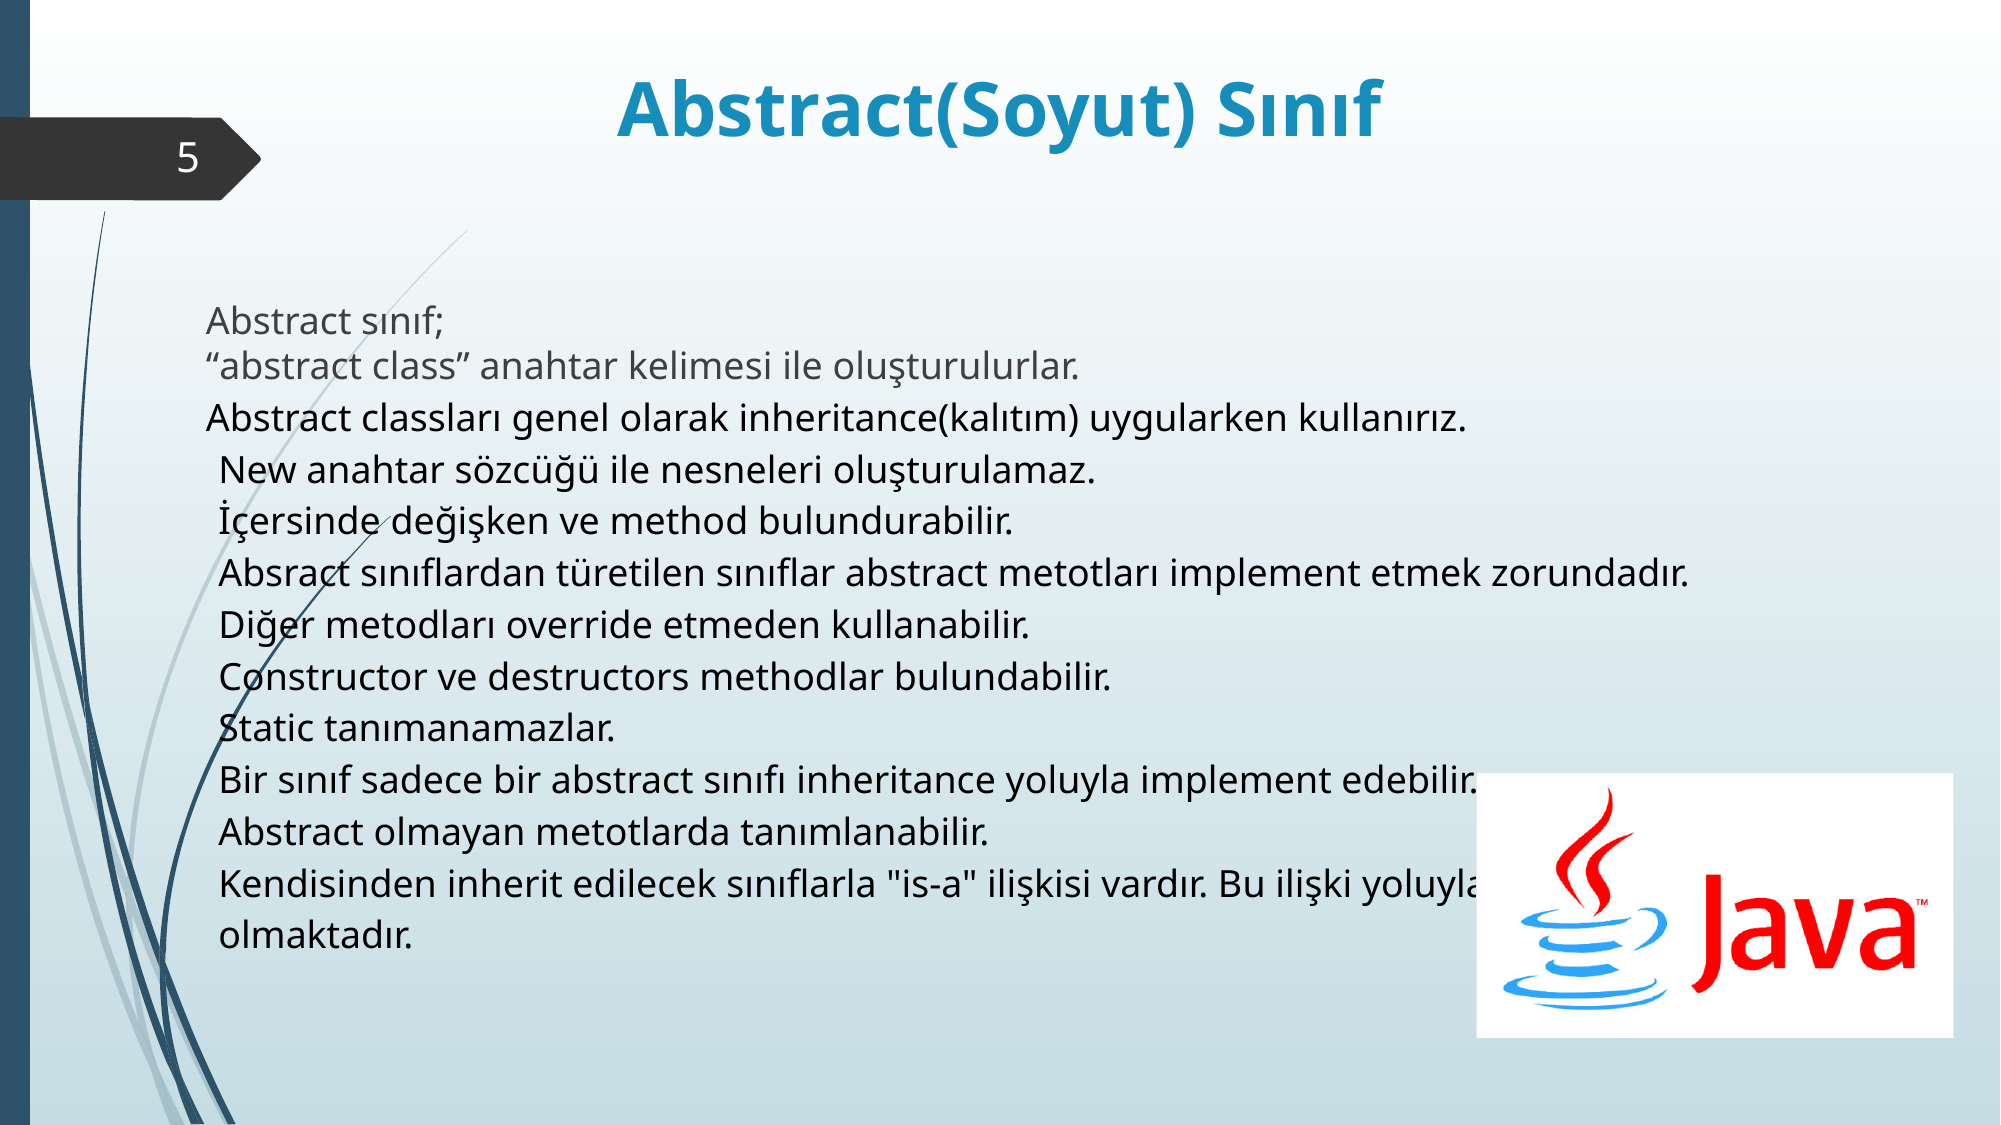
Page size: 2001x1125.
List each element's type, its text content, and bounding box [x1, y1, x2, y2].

title Abstract(Soyut) Sınıf [269, 54, 1731, 154]
list Abstract sınıf; “abstract class” anahtar kelimesi ile oluşturulurlar. Abstract classları genel olarak inheritance(kalıtım) uygularken kullanırız. New anahtar sözcüğü ile nesneleri oluşturulamaz. İçersinde değişken ve method bulundurabilir. Absract sınıflardan türetilen sınıflar abstract metotları implement etmek zorundadır. Diğer metodları override etmeden kullanabilir. Constructor ve destructors methodlar bulundabilir. Static tanımanamazlar. Bir sınıf sadece bir abstract sınıfı inheritance yoluyla implement edebilir. Abstract olmayan metotlarda tanımlanabilir. Kendisinden inherit edilecek sınıflarla "is-a" ilişkisi vardır. Bu ilişki yoluyla daha analşılır olmaktadır. [190, 154, 1810, 1084]
slide_number ‹#› [87, 129, 216, 190]
picture [1476, 773, 1954, 1038]
